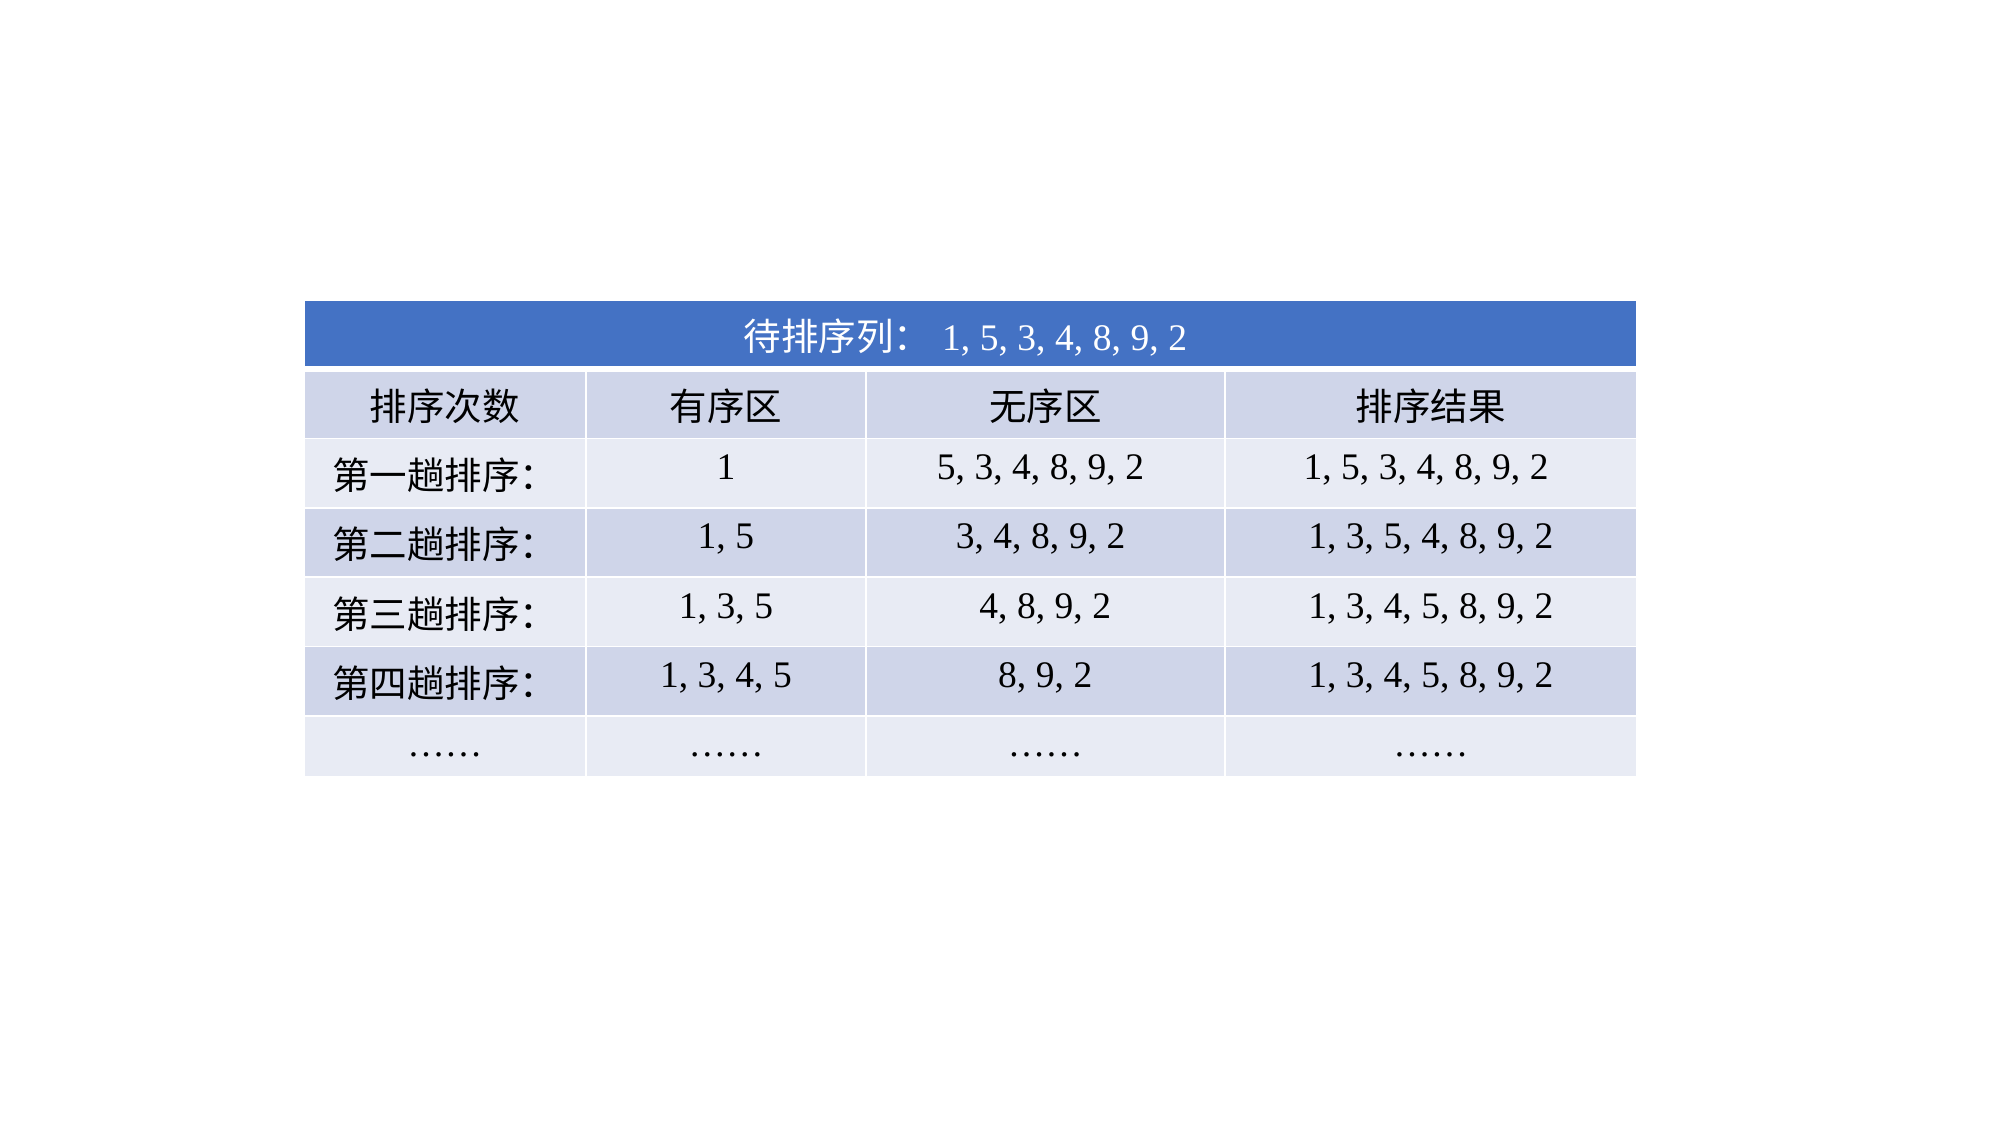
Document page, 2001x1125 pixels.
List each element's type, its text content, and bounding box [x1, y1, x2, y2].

table_cell 1, 3, 5, 4, 8, 9, 2 [1226, 509, 1636, 576]
table_cell 1 [587, 439, 865, 507]
table_cell 1, 3, 4, 5, 8, 9, 2 [1226, 647, 1636, 715]
table_header 待排序列：1, 5, 3, 4, 8, 9, 2 [305, 301, 1636, 366]
table_cell 8, 9, 2 [867, 647, 1224, 715]
table_cell 5, 3, 4, 8, 9, 2 [867, 439, 1224, 507]
table_cell 排序结果 [1226, 372, 1636, 438]
table_cell …… [305, 717, 585, 776]
table_cell 有序区 [587, 372, 865, 438]
table_cell 1, 3, 4, 5 [587, 647, 865, 715]
table_cell 无序区 [867, 372, 1224, 438]
table_cell …… [1226, 717, 1636, 776]
table_cell 1, 3, 4, 5, 8, 9, 2 [1226, 578, 1636, 646]
table_cell 第四趟排序： [305, 647, 585, 715]
table_cell 第一趟排序： [305, 439, 585, 507]
table_cell 排序次数 [305, 372, 585, 438]
table_cell …… [587, 717, 865, 776]
table_cell 1, 3, 5 [587, 578, 865, 646]
table_cell 第二趟排序： [305, 509, 585, 576]
table_cell 1, 5, 3, 4, 8, 9, 2 [1226, 439, 1636, 507]
table_cell 3, 4, 8, 9, 2 [867, 509, 1224, 576]
table_cell 1, 5 [587, 509, 865, 576]
table_cell 第三趟排序： [305, 578, 585, 646]
table_cell 4, 8, 9, 2 [867, 578, 1224, 646]
table_cell …… [867, 717, 1224, 776]
